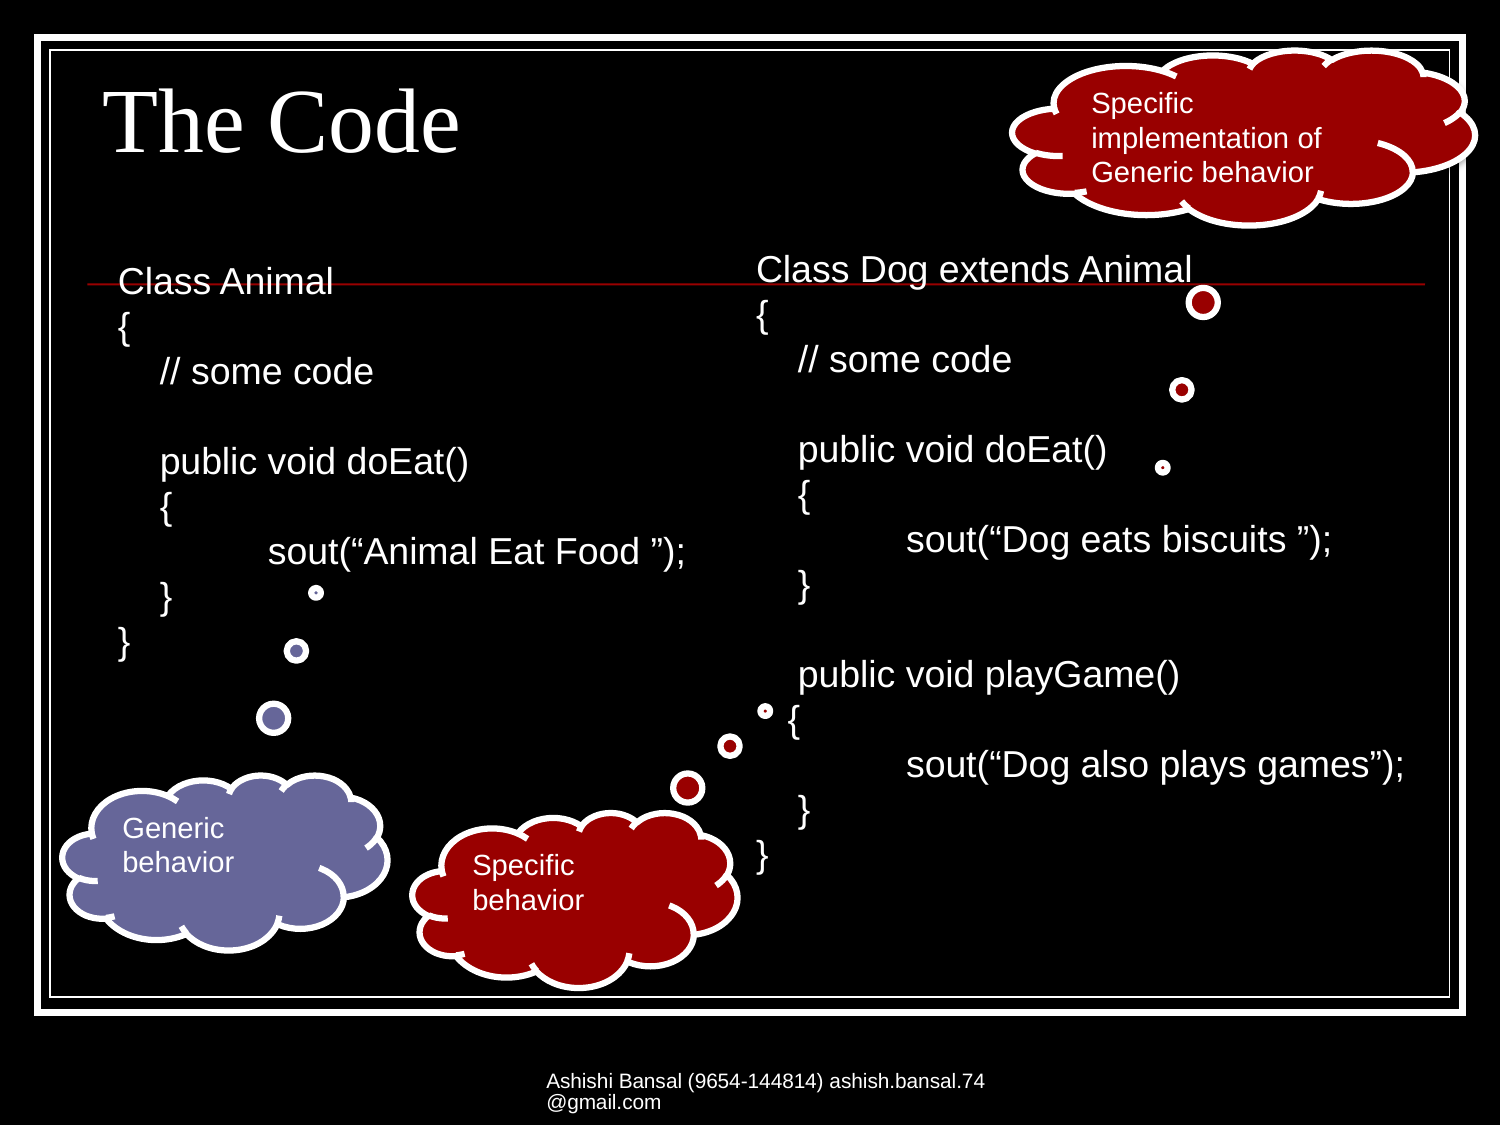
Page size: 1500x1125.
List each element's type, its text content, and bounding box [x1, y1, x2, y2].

text_box Generic behavior [59, 772, 391, 954]
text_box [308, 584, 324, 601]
text_box Specific behavior [717, 733, 743, 759]
text_box Specific behavior [670, 770, 706, 806]
text_box Class Animal { // some code public void doEat() { sout(“Animal Eat Food ”); } } [103, 249, 702, 670]
text_box Specific behavior [409, 809, 741, 992]
text_box Generic behavior [255, 700, 292, 736]
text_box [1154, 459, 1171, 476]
text_box Generic behavior [283, 638, 310, 664]
footer Ashishi Bansal (9654-144814) ashish.bansal.74@gmail.com [530, 1024, 1007, 1101]
text_box Specific implementation of Generic behavior [1185, 284, 1221, 321]
title The Code [87, 74, 1069, 178]
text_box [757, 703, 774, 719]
text_box Class Dog extends Animal { // some code public void doEat() { sout(“Dog eats biscuits ”); } public void playGame() { sout(“Dog also plays games”); } } [741, 237, 1421, 883]
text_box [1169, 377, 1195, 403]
text_box Specific implementation of Generic behavior [1008, 47, 1479, 229]
